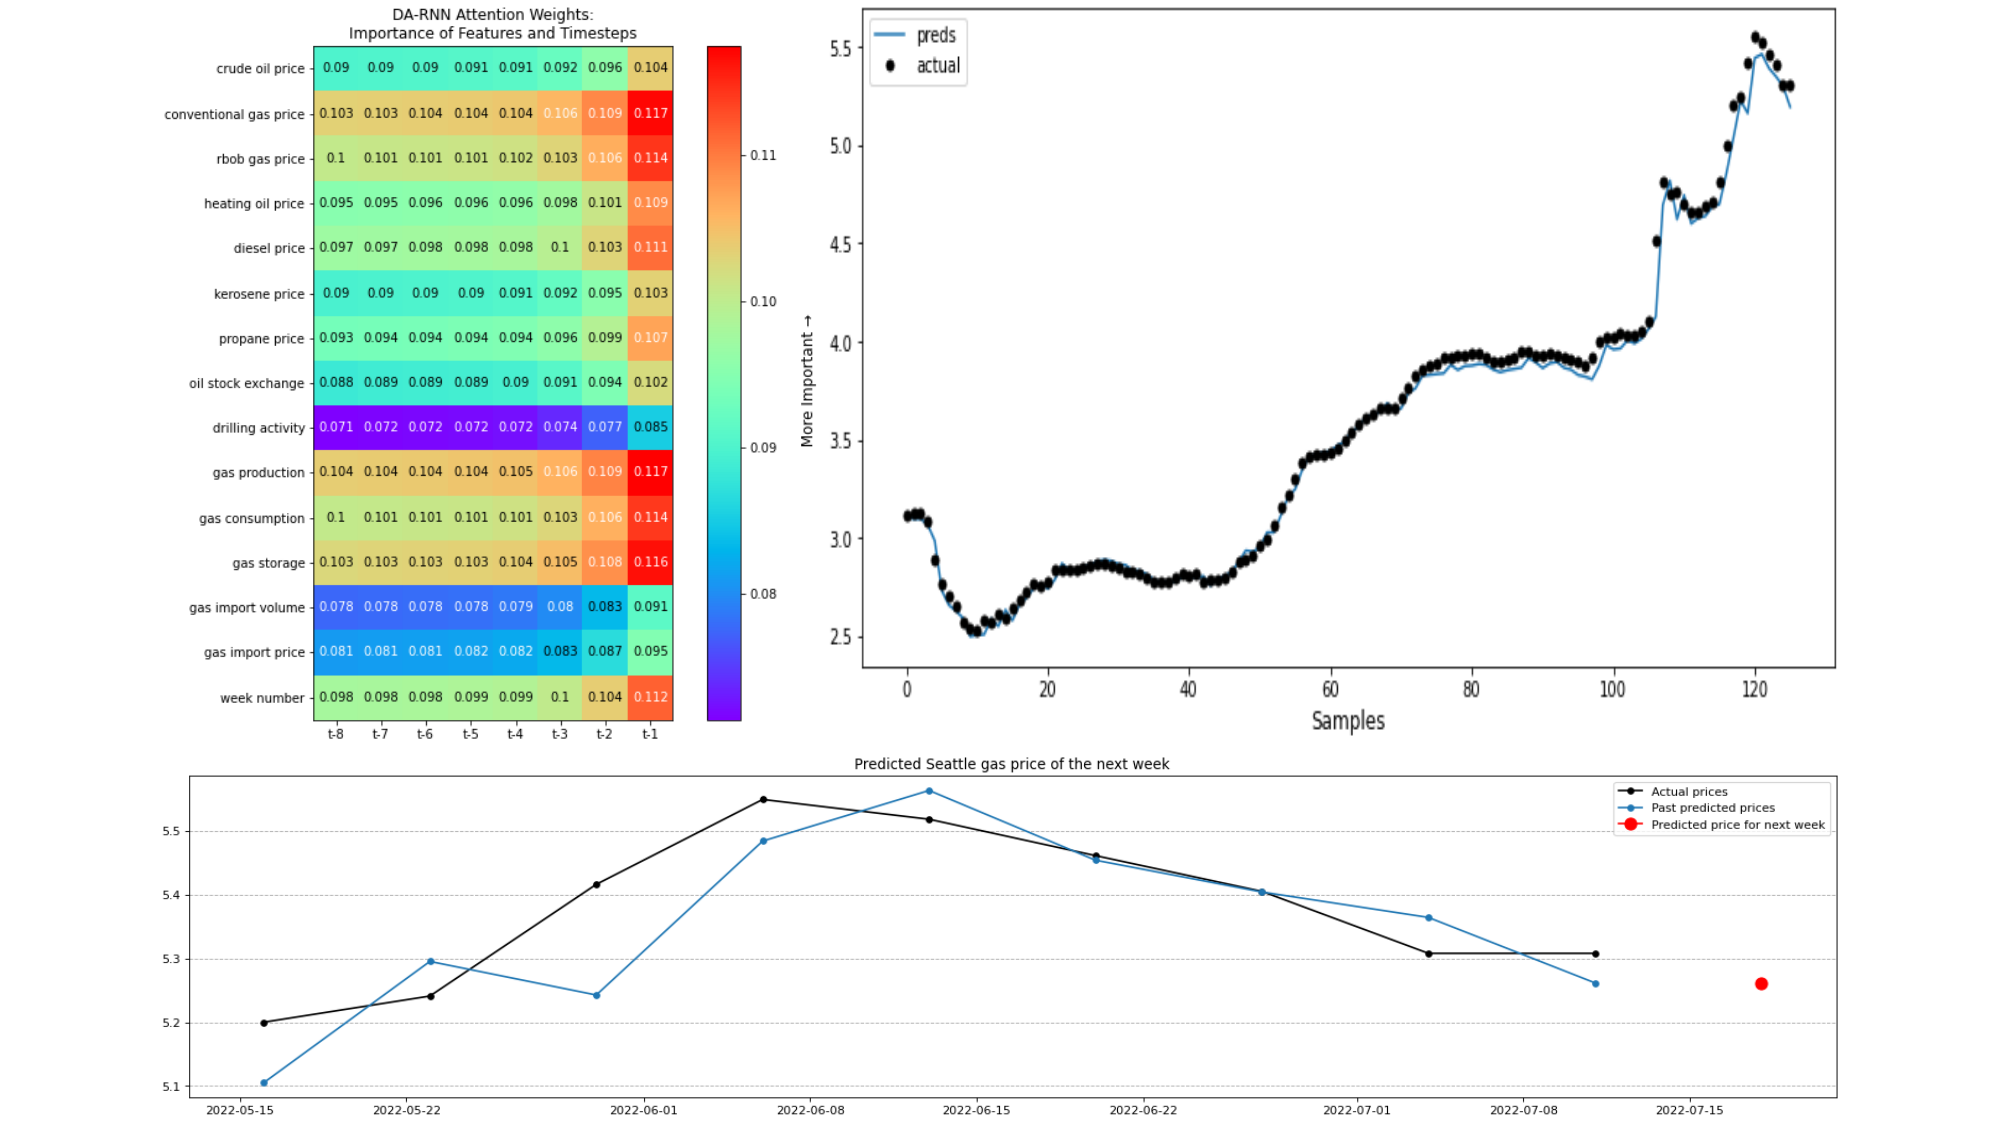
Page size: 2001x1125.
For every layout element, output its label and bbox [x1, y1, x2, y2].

text_box [153, 0, 1845, 1125]
